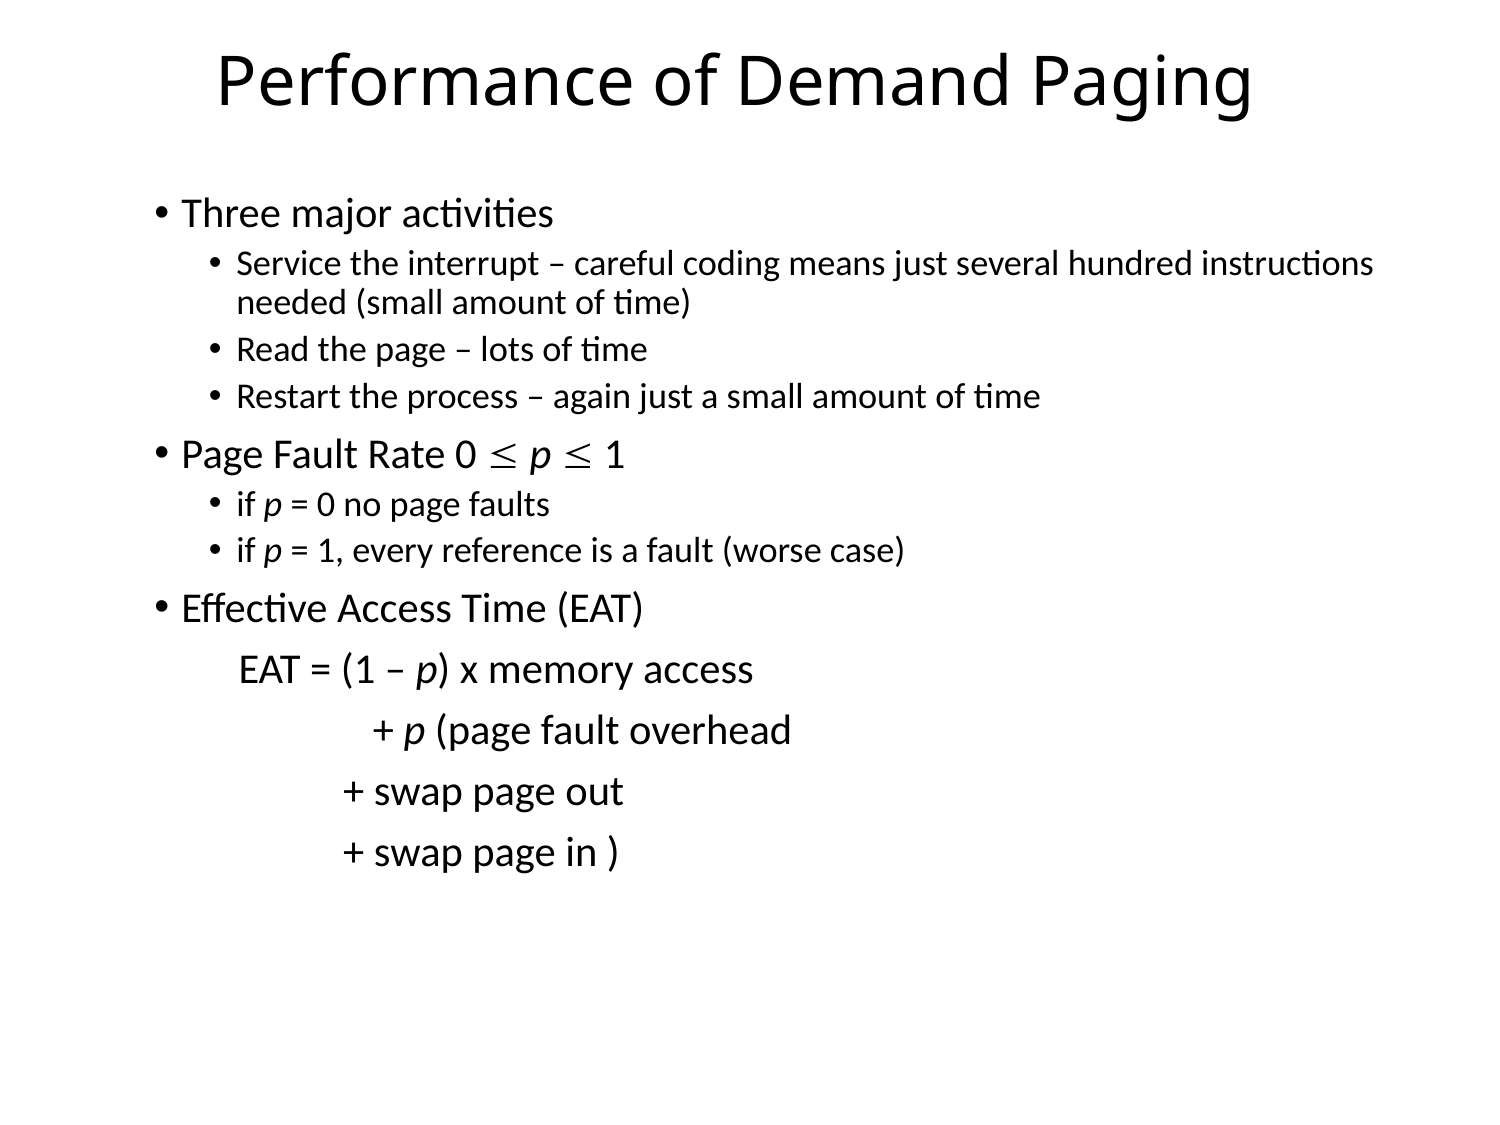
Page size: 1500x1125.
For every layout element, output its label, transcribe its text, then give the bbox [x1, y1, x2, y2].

title Performance of Demand Paging [200, 33, 1394, 134]
list Three major activities Service the interrupt – careful coding means just several hundred instructions needed (small amount of time) Read the page – lots of time Restart the process – again just a small amount of time Page Fault Rate 0  p  1 if p = 0 no page faults if p = 1, every reference is a fault (worse case) Effective Access Time (EAT) EAT = (1 – p) x memory access + p (page fault overhead + swap page out + swap page in ) [139, 183, 1406, 946]
